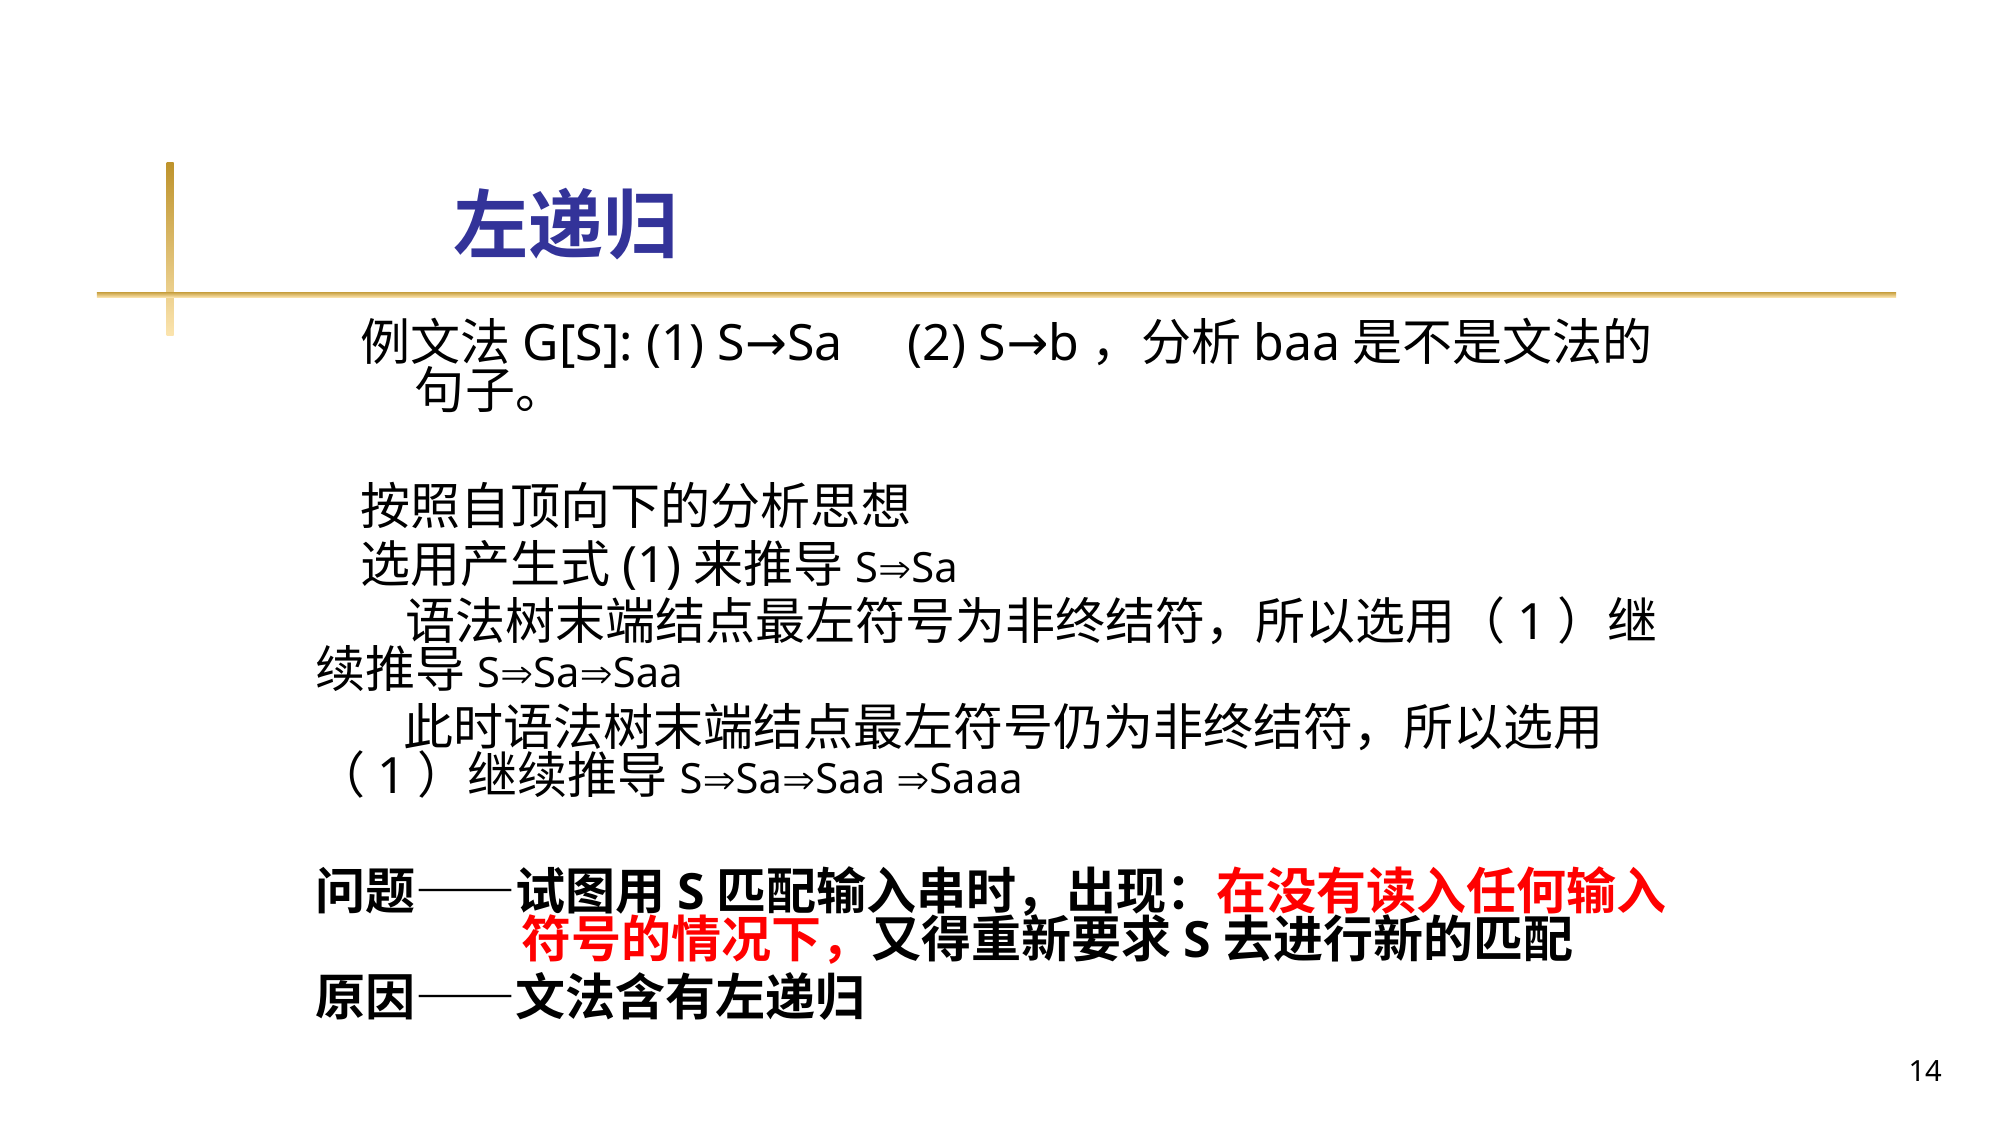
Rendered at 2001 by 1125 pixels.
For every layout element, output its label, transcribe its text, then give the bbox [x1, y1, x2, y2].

list 例文法G[S]: (1) S→Sa (2) S→b，分析baa是不是文法的句子。 按照自顶向下的分析思想 选用产生式(1)来推导SSa 语法树末端结点最左符号为非终结符，所以选用（1）继续推导SSaSaa 此时语法树末端结点最左符号仍为非终结符，所以选用（1）继续推导SSaSaa Saaa 问题——试图用S匹配输入串时，出现：在没有读入任何输入符号的情况下，又得重新要求S去进行新的匹配 原因——文法含有左递归 [299, 314, 1713, 1012]
text_box 左递归 [438, 35, 1718, 275]
slide_number 14 [1540, 1023, 1958, 1100]
text_box [481, 674, 494, 788]
